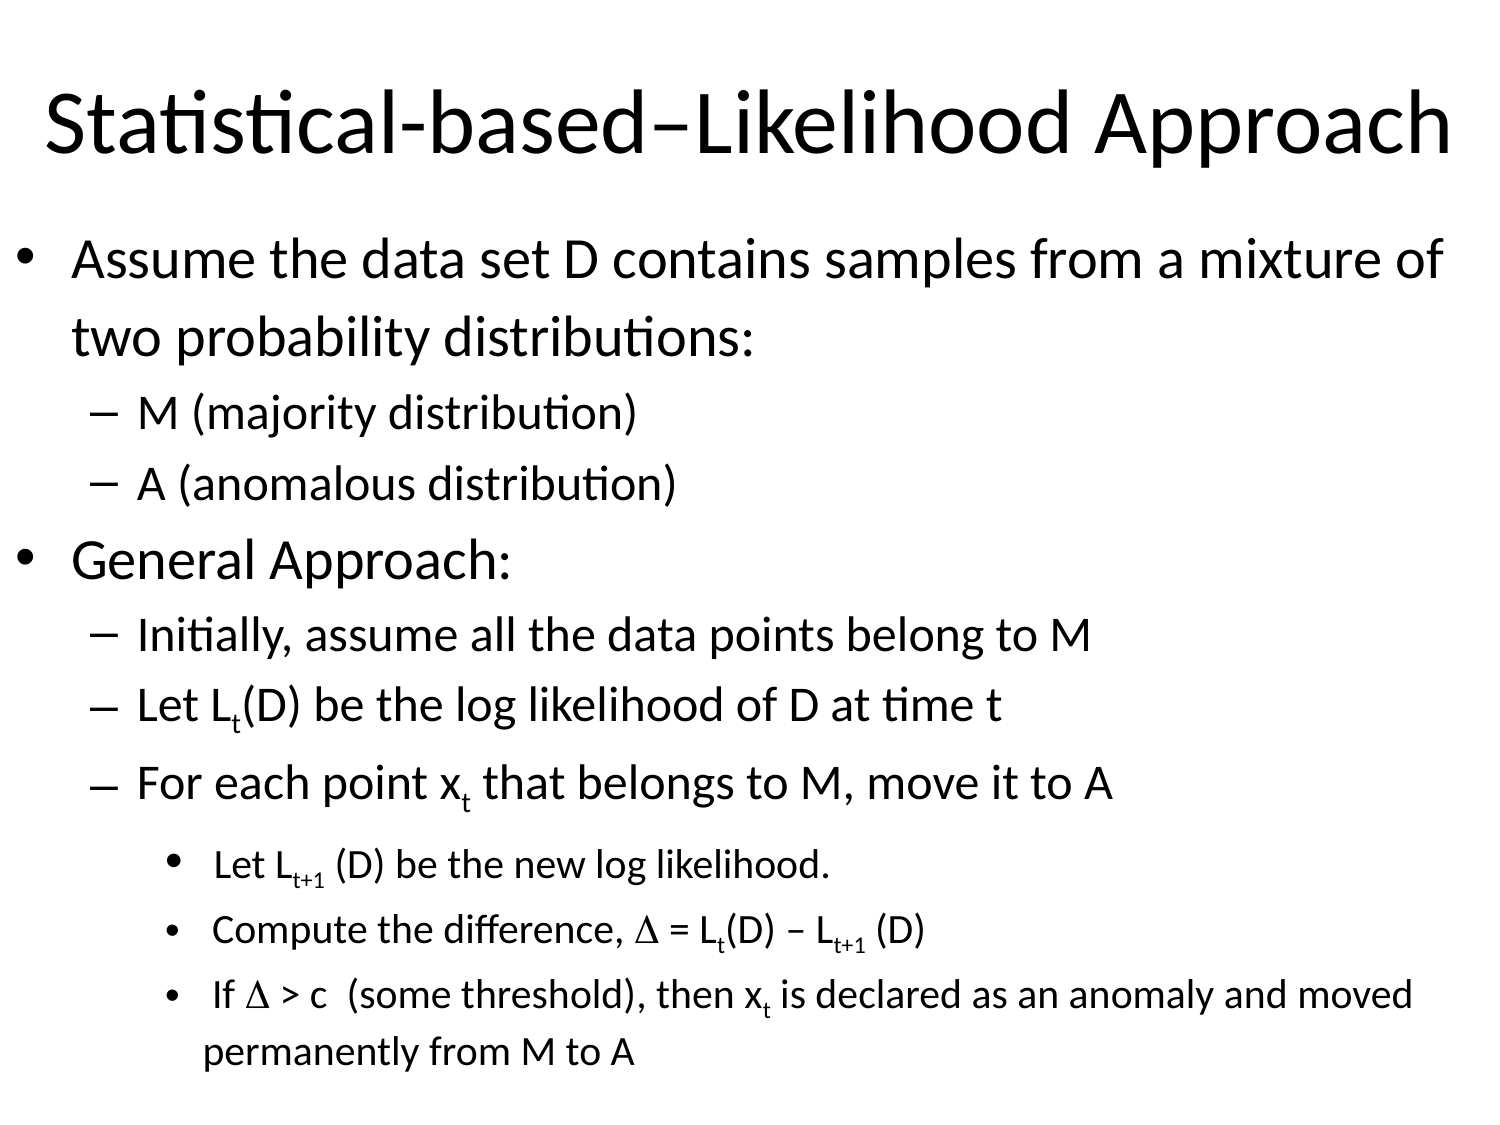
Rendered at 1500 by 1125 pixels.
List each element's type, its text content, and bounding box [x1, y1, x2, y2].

list Assume the data set D contains samples from a mixture of two probability distributions: M (majority distribution) A (anomalous distribution) General Approach: Initially, assume all the data points belong to M Let Lt(D) be the log likelihood of D at time t For each point xt that belongs to M, move it to A Let Lt+1 (D) be the new log likelihood. Compute the difference,  = Lt(D) – Lt+1 (D) If  > c (some threshold), then xt is declared as an anomaly and moved permanently from M to A [0, 212, 1500, 1125]
title Statistical-based–Likelihood Approach [0, 45, 1500, 188]
